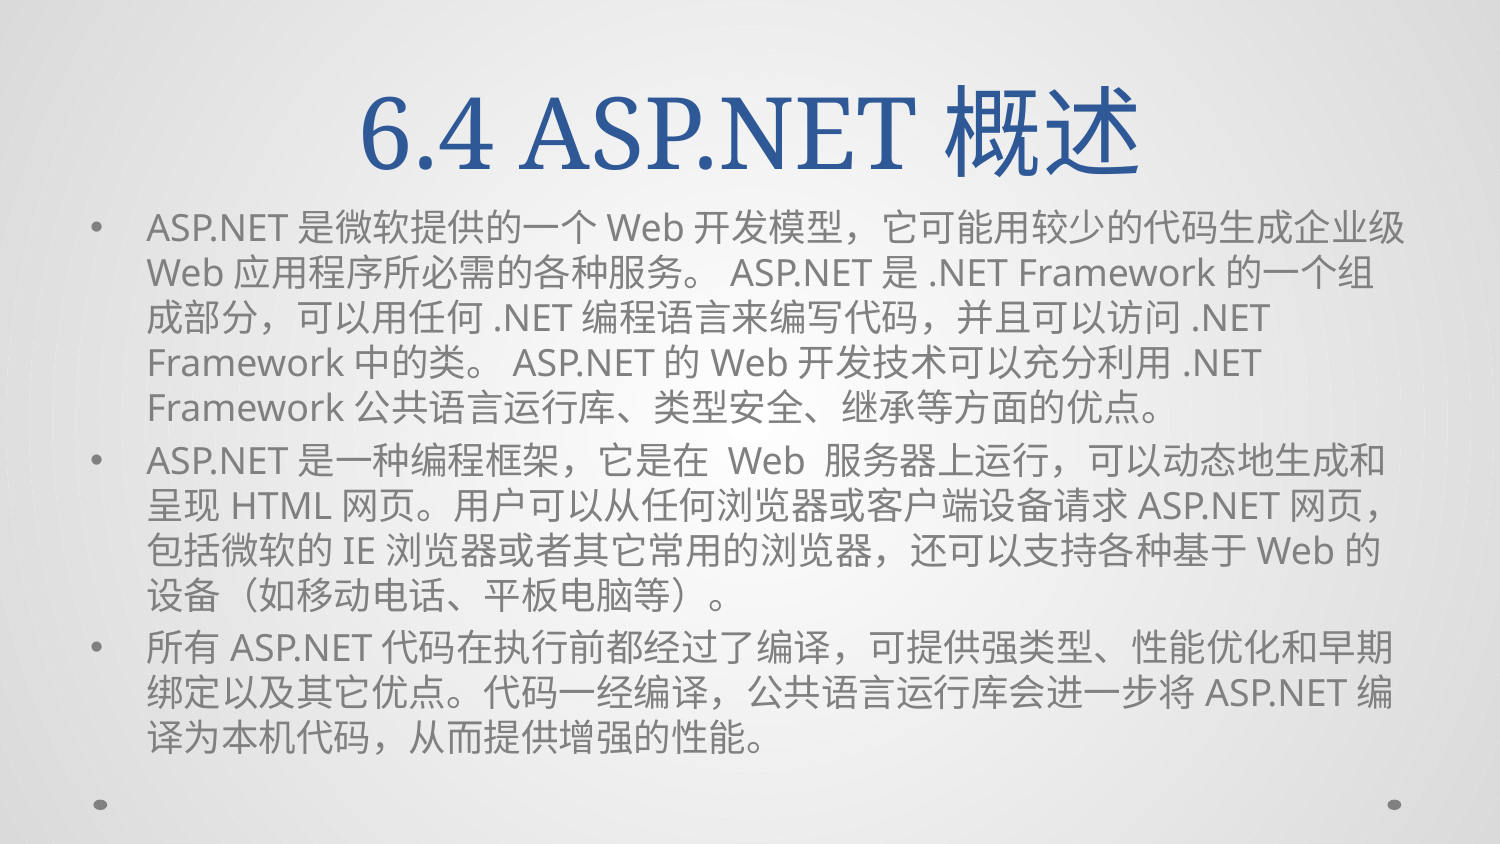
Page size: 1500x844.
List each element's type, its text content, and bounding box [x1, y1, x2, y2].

title 6.4 ASP.NET概述 [75, 0, 1425, 196]
list ASP.NET是微软提供的一个Web开发模型，它可能用较少的代码生成企业级Web应用程序所必需的各种服务。ASP.NET是.NET Framework的一个组成部分，可以用任何.NET编程语言来编写代码，并且可以访问.NET Framework中的类。ASP.NET的Web开发技术可以充分利用.NET Framework公共语言运行库、类型安全、继承等方面的优点。 ASP.NET是一种编程框架，它是在 Web 服务器上运行，可以动态地生成和呈现HTML网页。用户可以从任何浏览器或客户端设备请求ASP.NET网页，包括微软的IE浏览器或者其它常用的浏览器，还可以支持各种基于Web的设备（如移动电话、平板电脑等）。 所有ASP.NET代码在执行前都经过了编译，可提供强类型、性能优化和早期绑定以及其它优点。代码一经编译，公共语言运行库会进一步将ASP.NET编译为本机代码，从而提供增强的性能。 [75, 196, 1425, 754]
